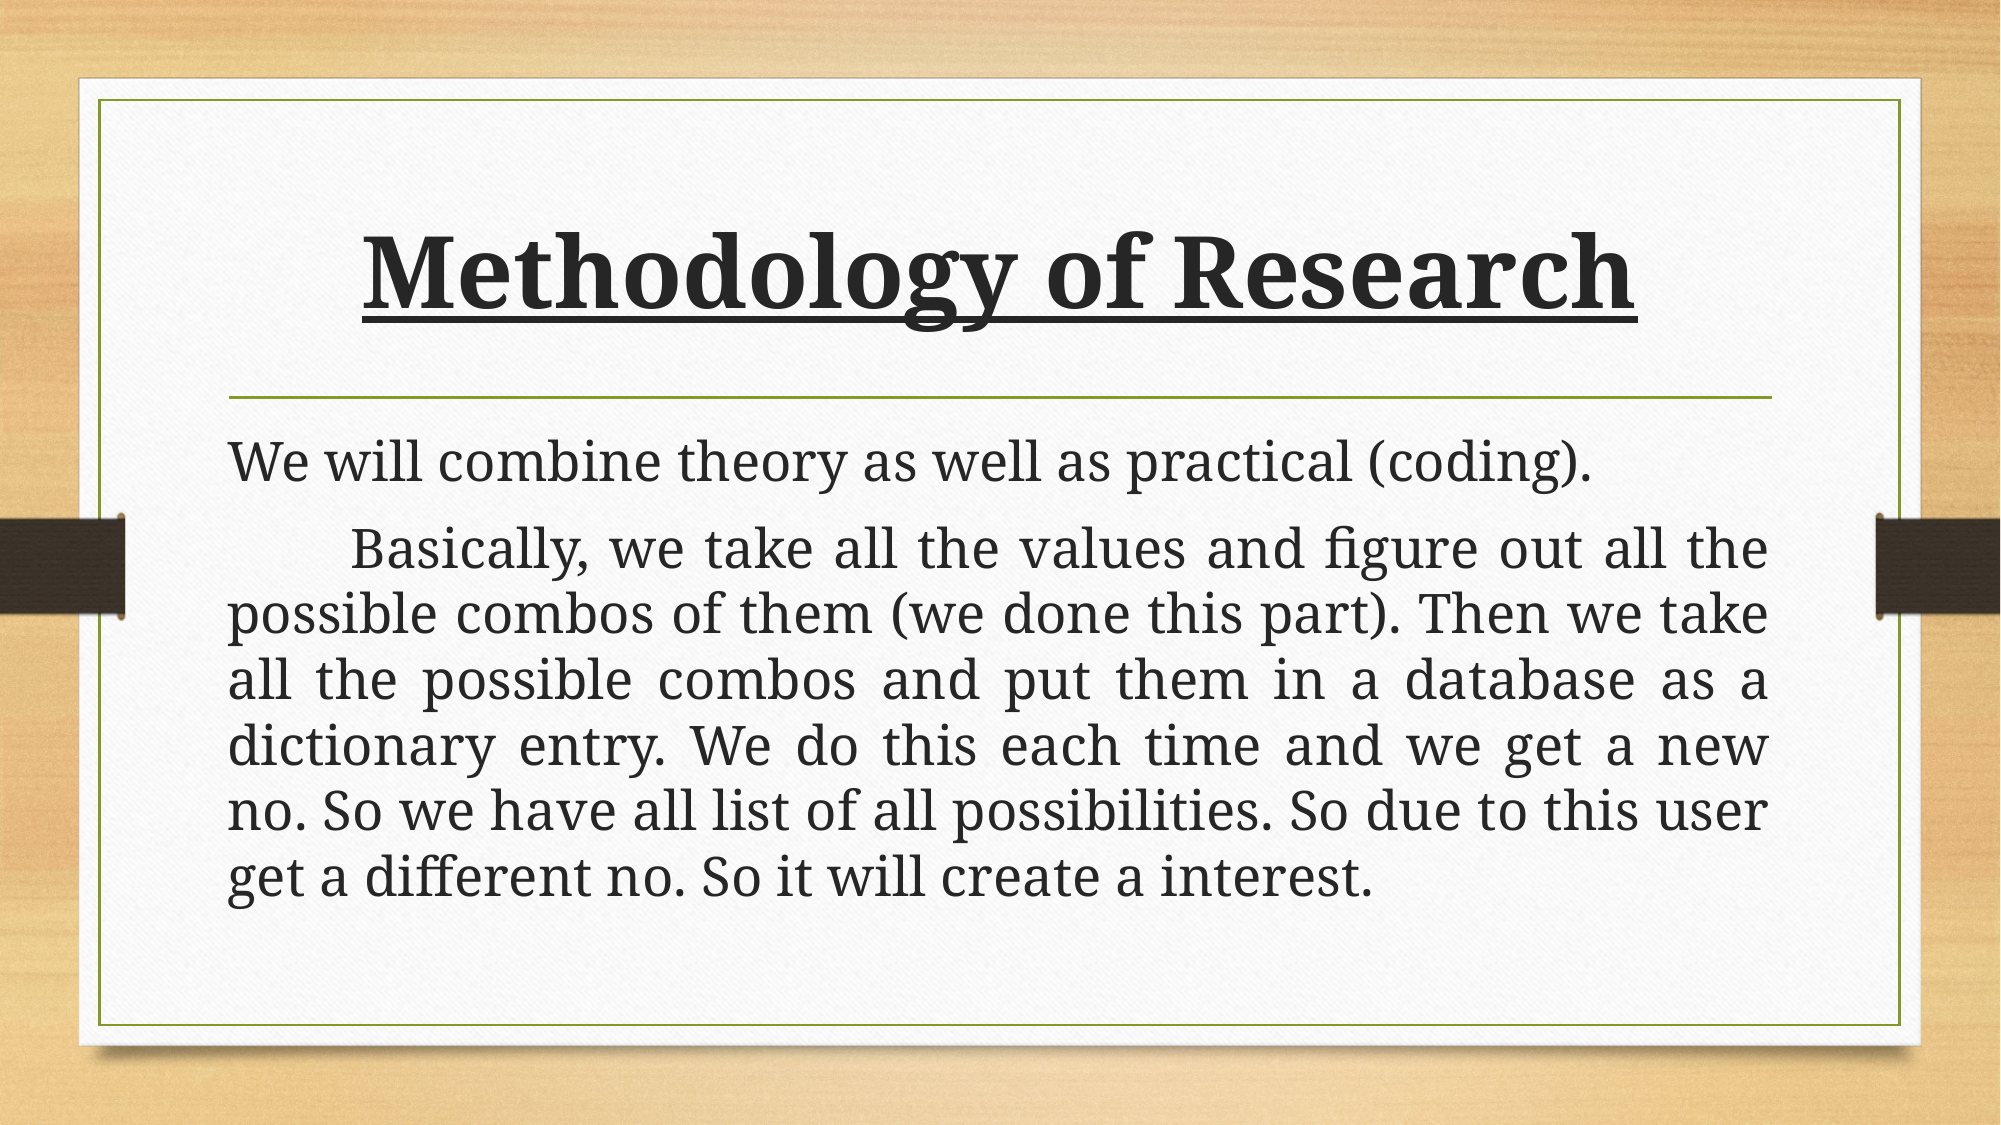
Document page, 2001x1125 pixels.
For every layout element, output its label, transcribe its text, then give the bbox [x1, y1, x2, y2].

list We will combine theory as well as practical (coding). Basically, we take all the values and figure out all the possible combos of them (we done this part). Then we take all the possible combos and put them in a database as a dictionary entry. We do this each time and we get a new no. So we have all list of all possibilities. So due to this user get a different no. So it will create a interest. [212, 419, 1788, 964]
title Methodology of Research [212, 161, 1788, 375]
picture [0, 0, 2001, 1125]
